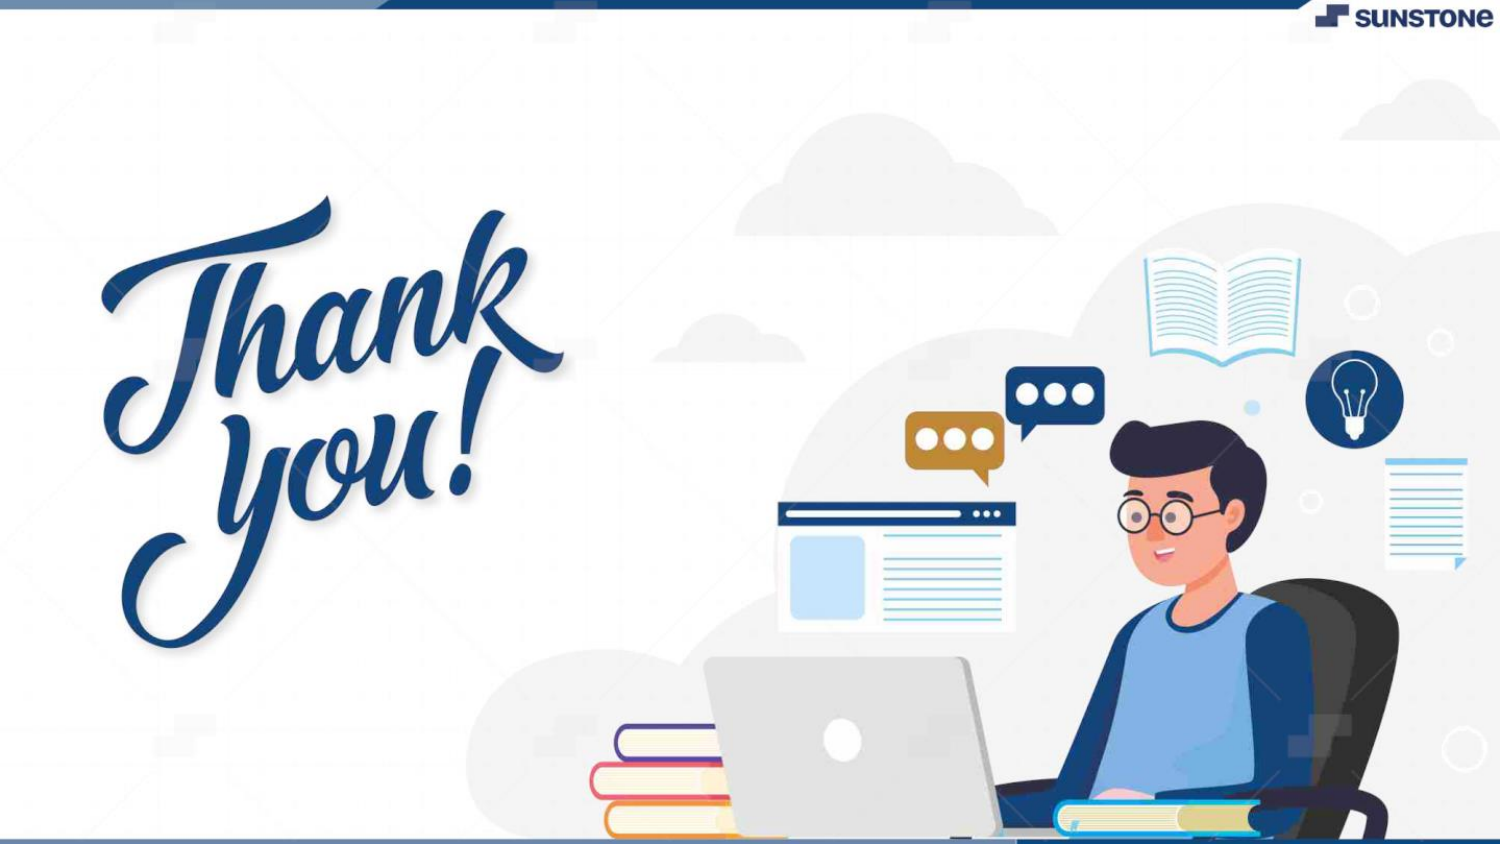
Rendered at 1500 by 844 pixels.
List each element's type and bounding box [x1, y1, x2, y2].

text_box [0, 0, 1500, 844]
